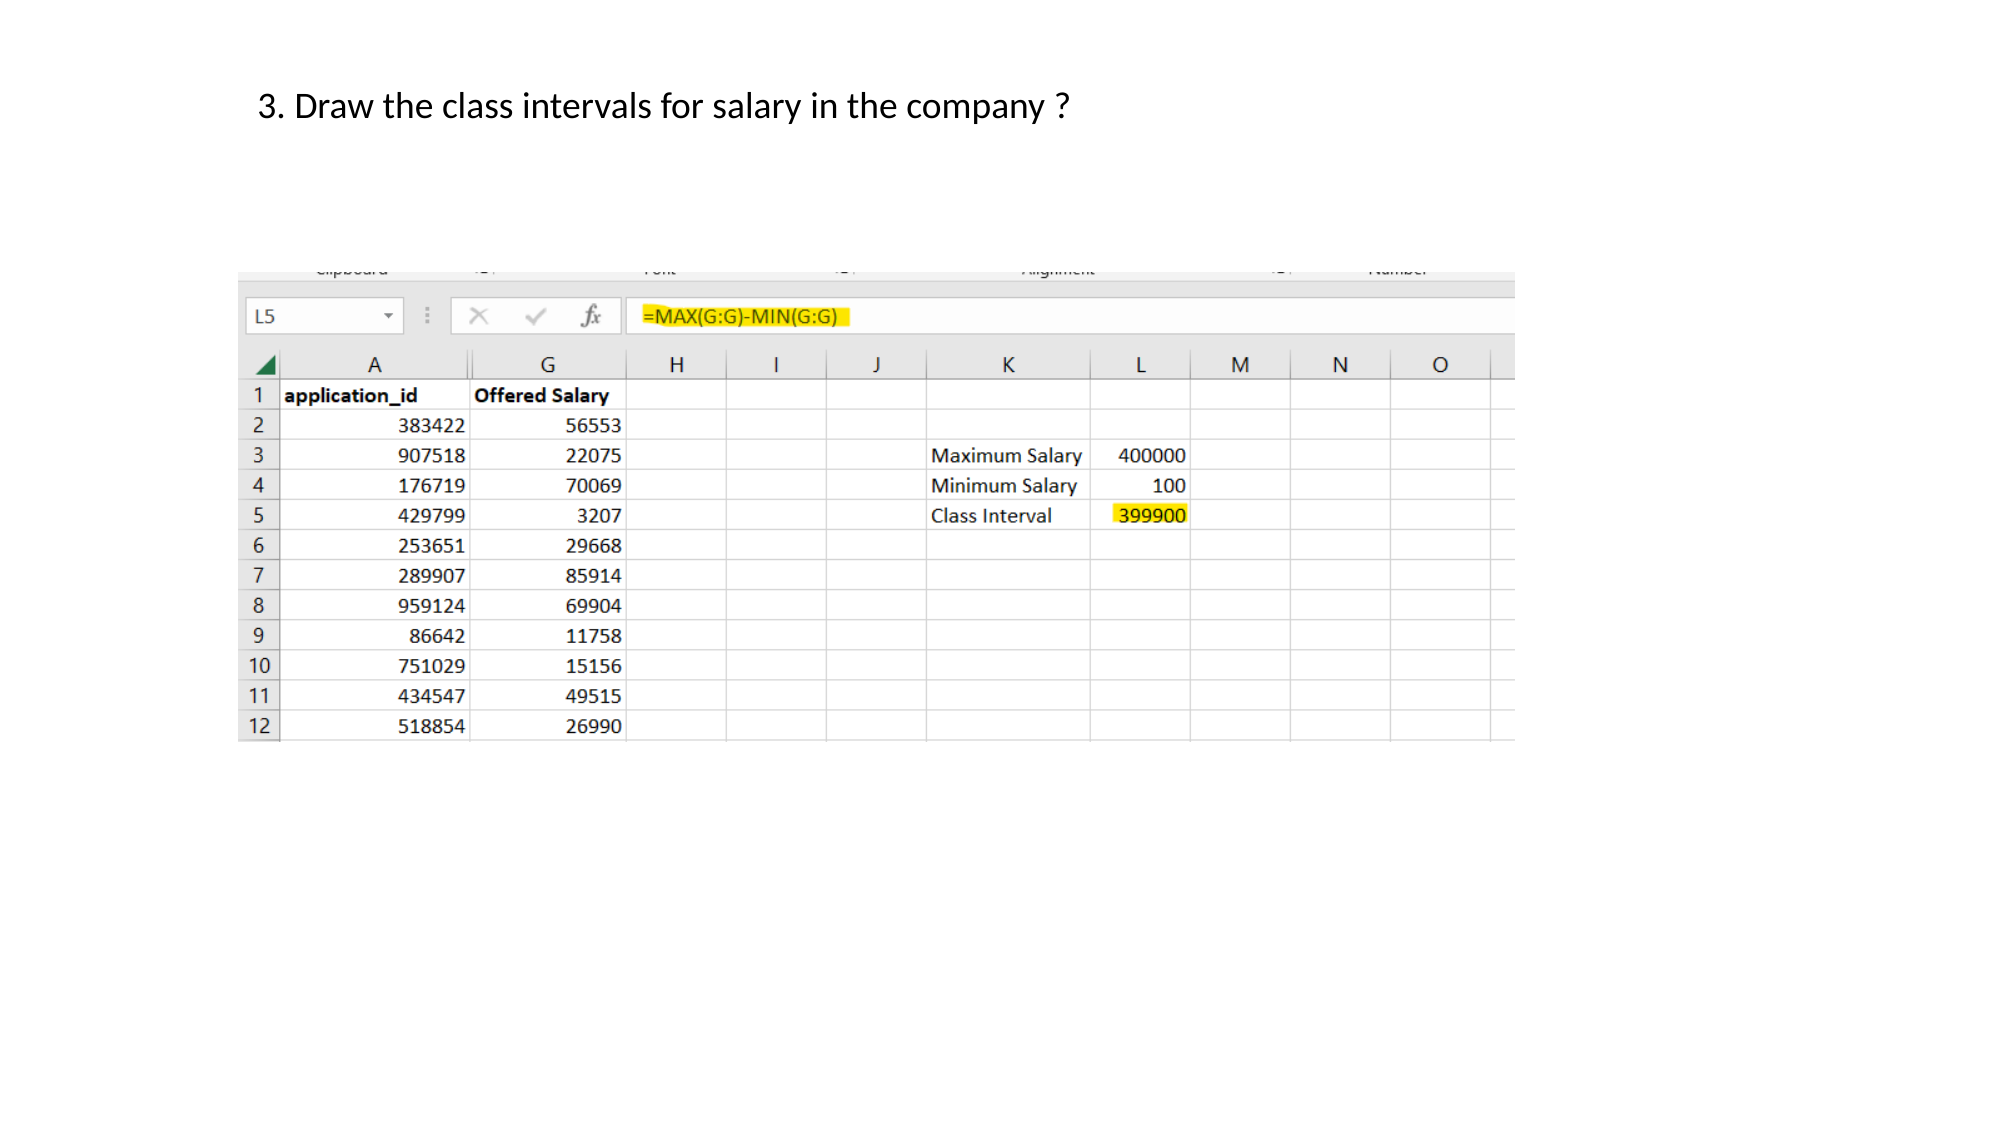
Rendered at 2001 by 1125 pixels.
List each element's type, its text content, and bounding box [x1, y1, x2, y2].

picture [238, 272, 1515, 742]
text_box 3. Draw the class intervals for salary in the company ? [242, 74, 1096, 134]
